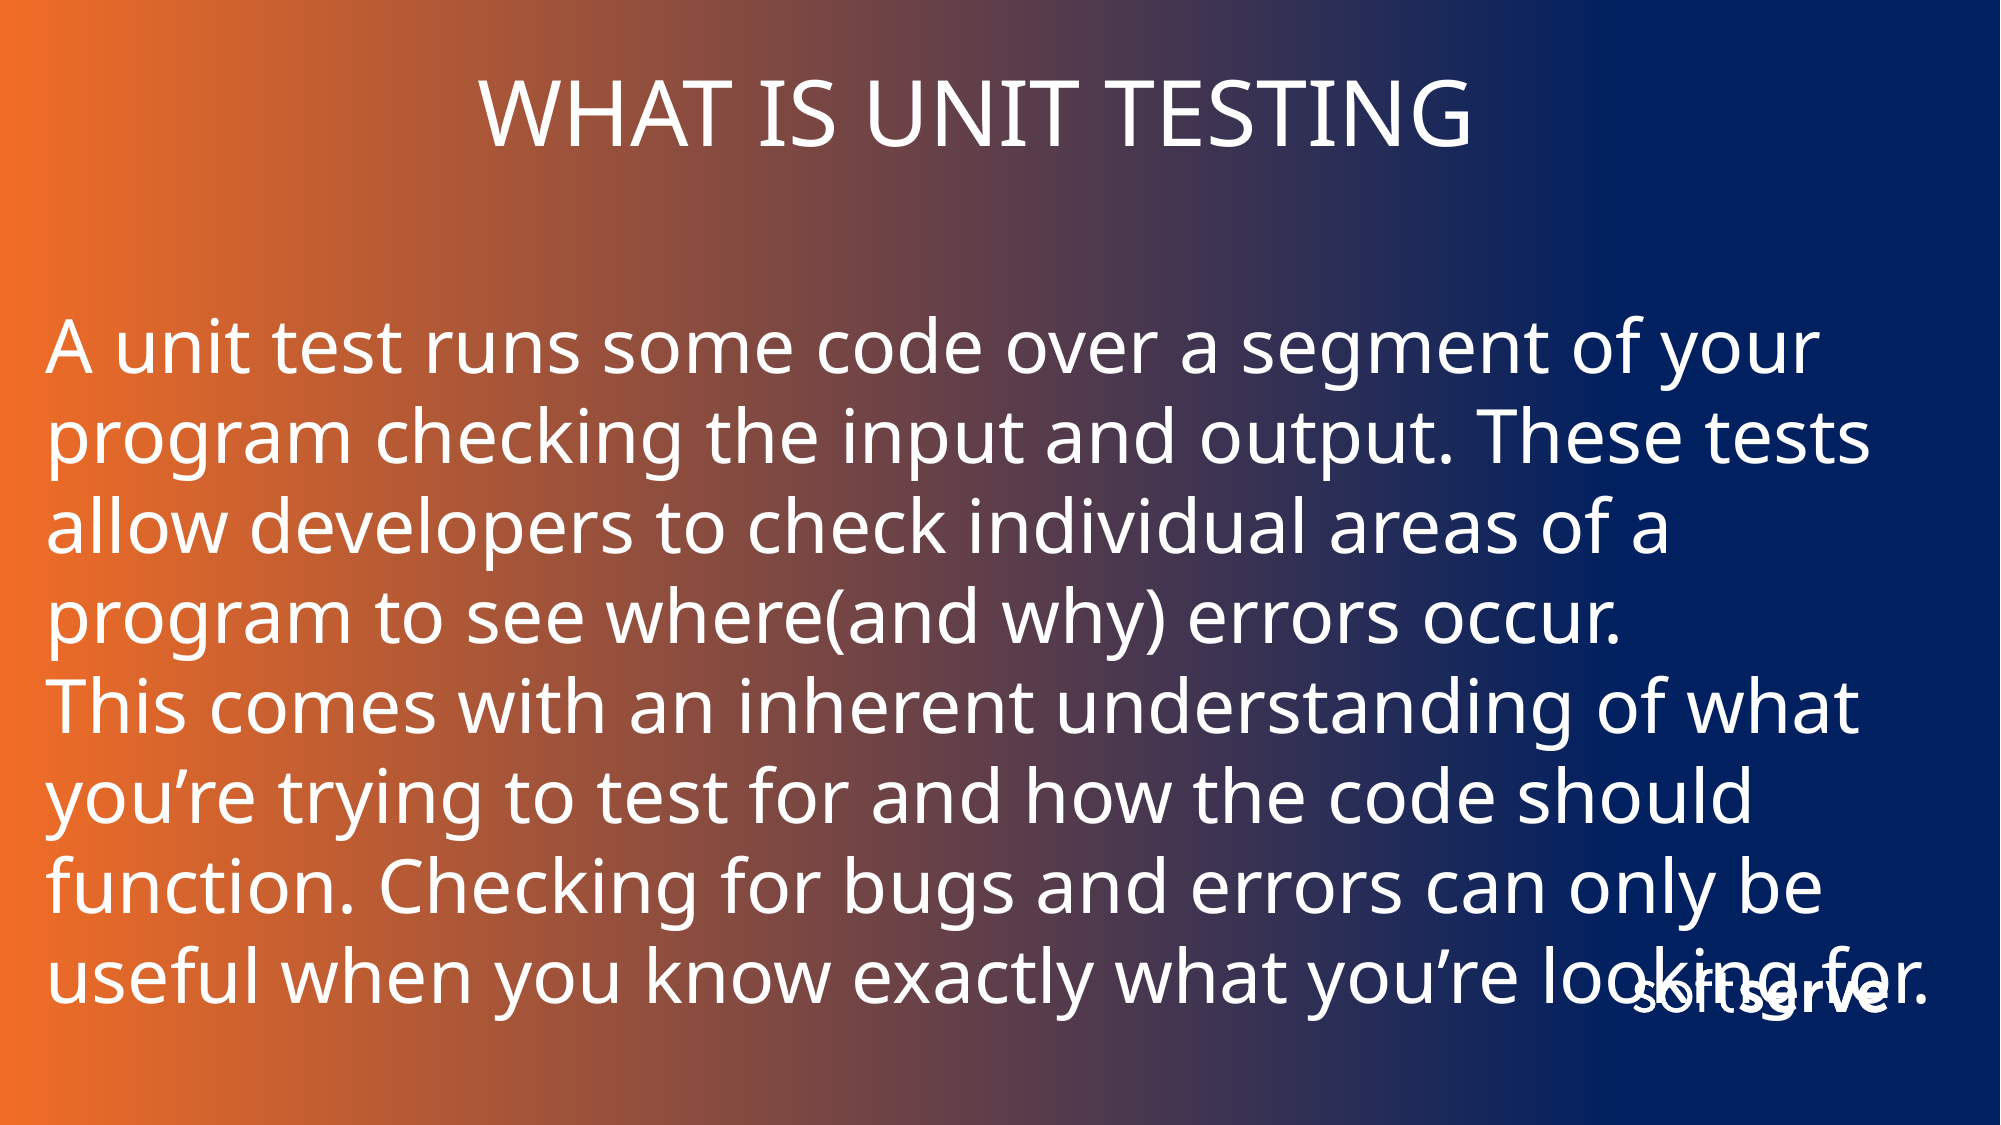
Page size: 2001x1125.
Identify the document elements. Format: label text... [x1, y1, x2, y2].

text_box WHAT IS UNIT TESTING [462, 47, 1491, 173]
text_box A unit test runs some code over a segment of your program checking the input and output. These tests allow developers to check individual areas of a program to see where(and why) errors occur. This comes with an inherent understanding of what you’re trying to test for and how the code should function. Checking for bugs and errors can only be useful when you know exactly what you’re looking for. [30, 290, 1960, 1026]
